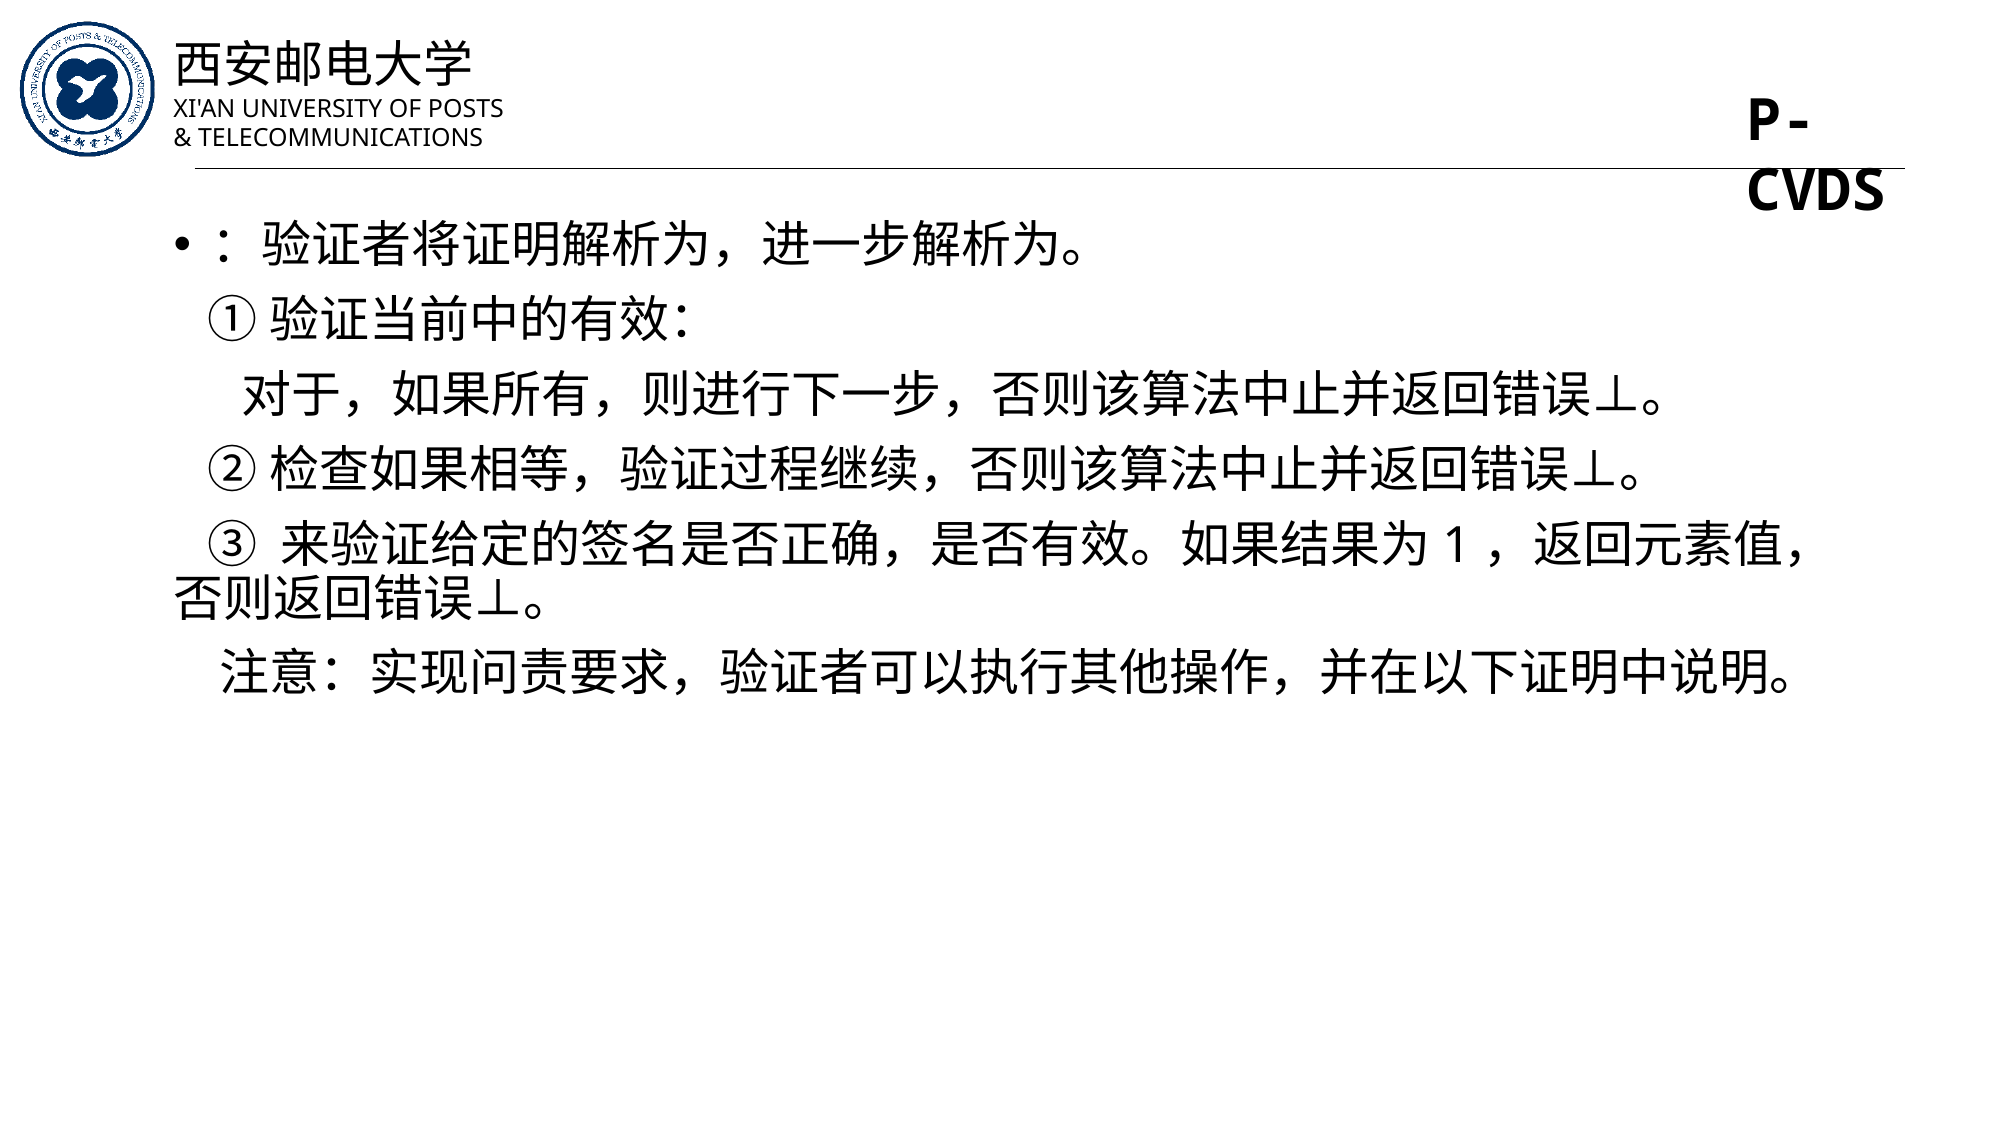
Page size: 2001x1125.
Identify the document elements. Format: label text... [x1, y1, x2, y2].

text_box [15, 17, 607, 161]
text_box P-CVDS [1731, 74, 1940, 230]
